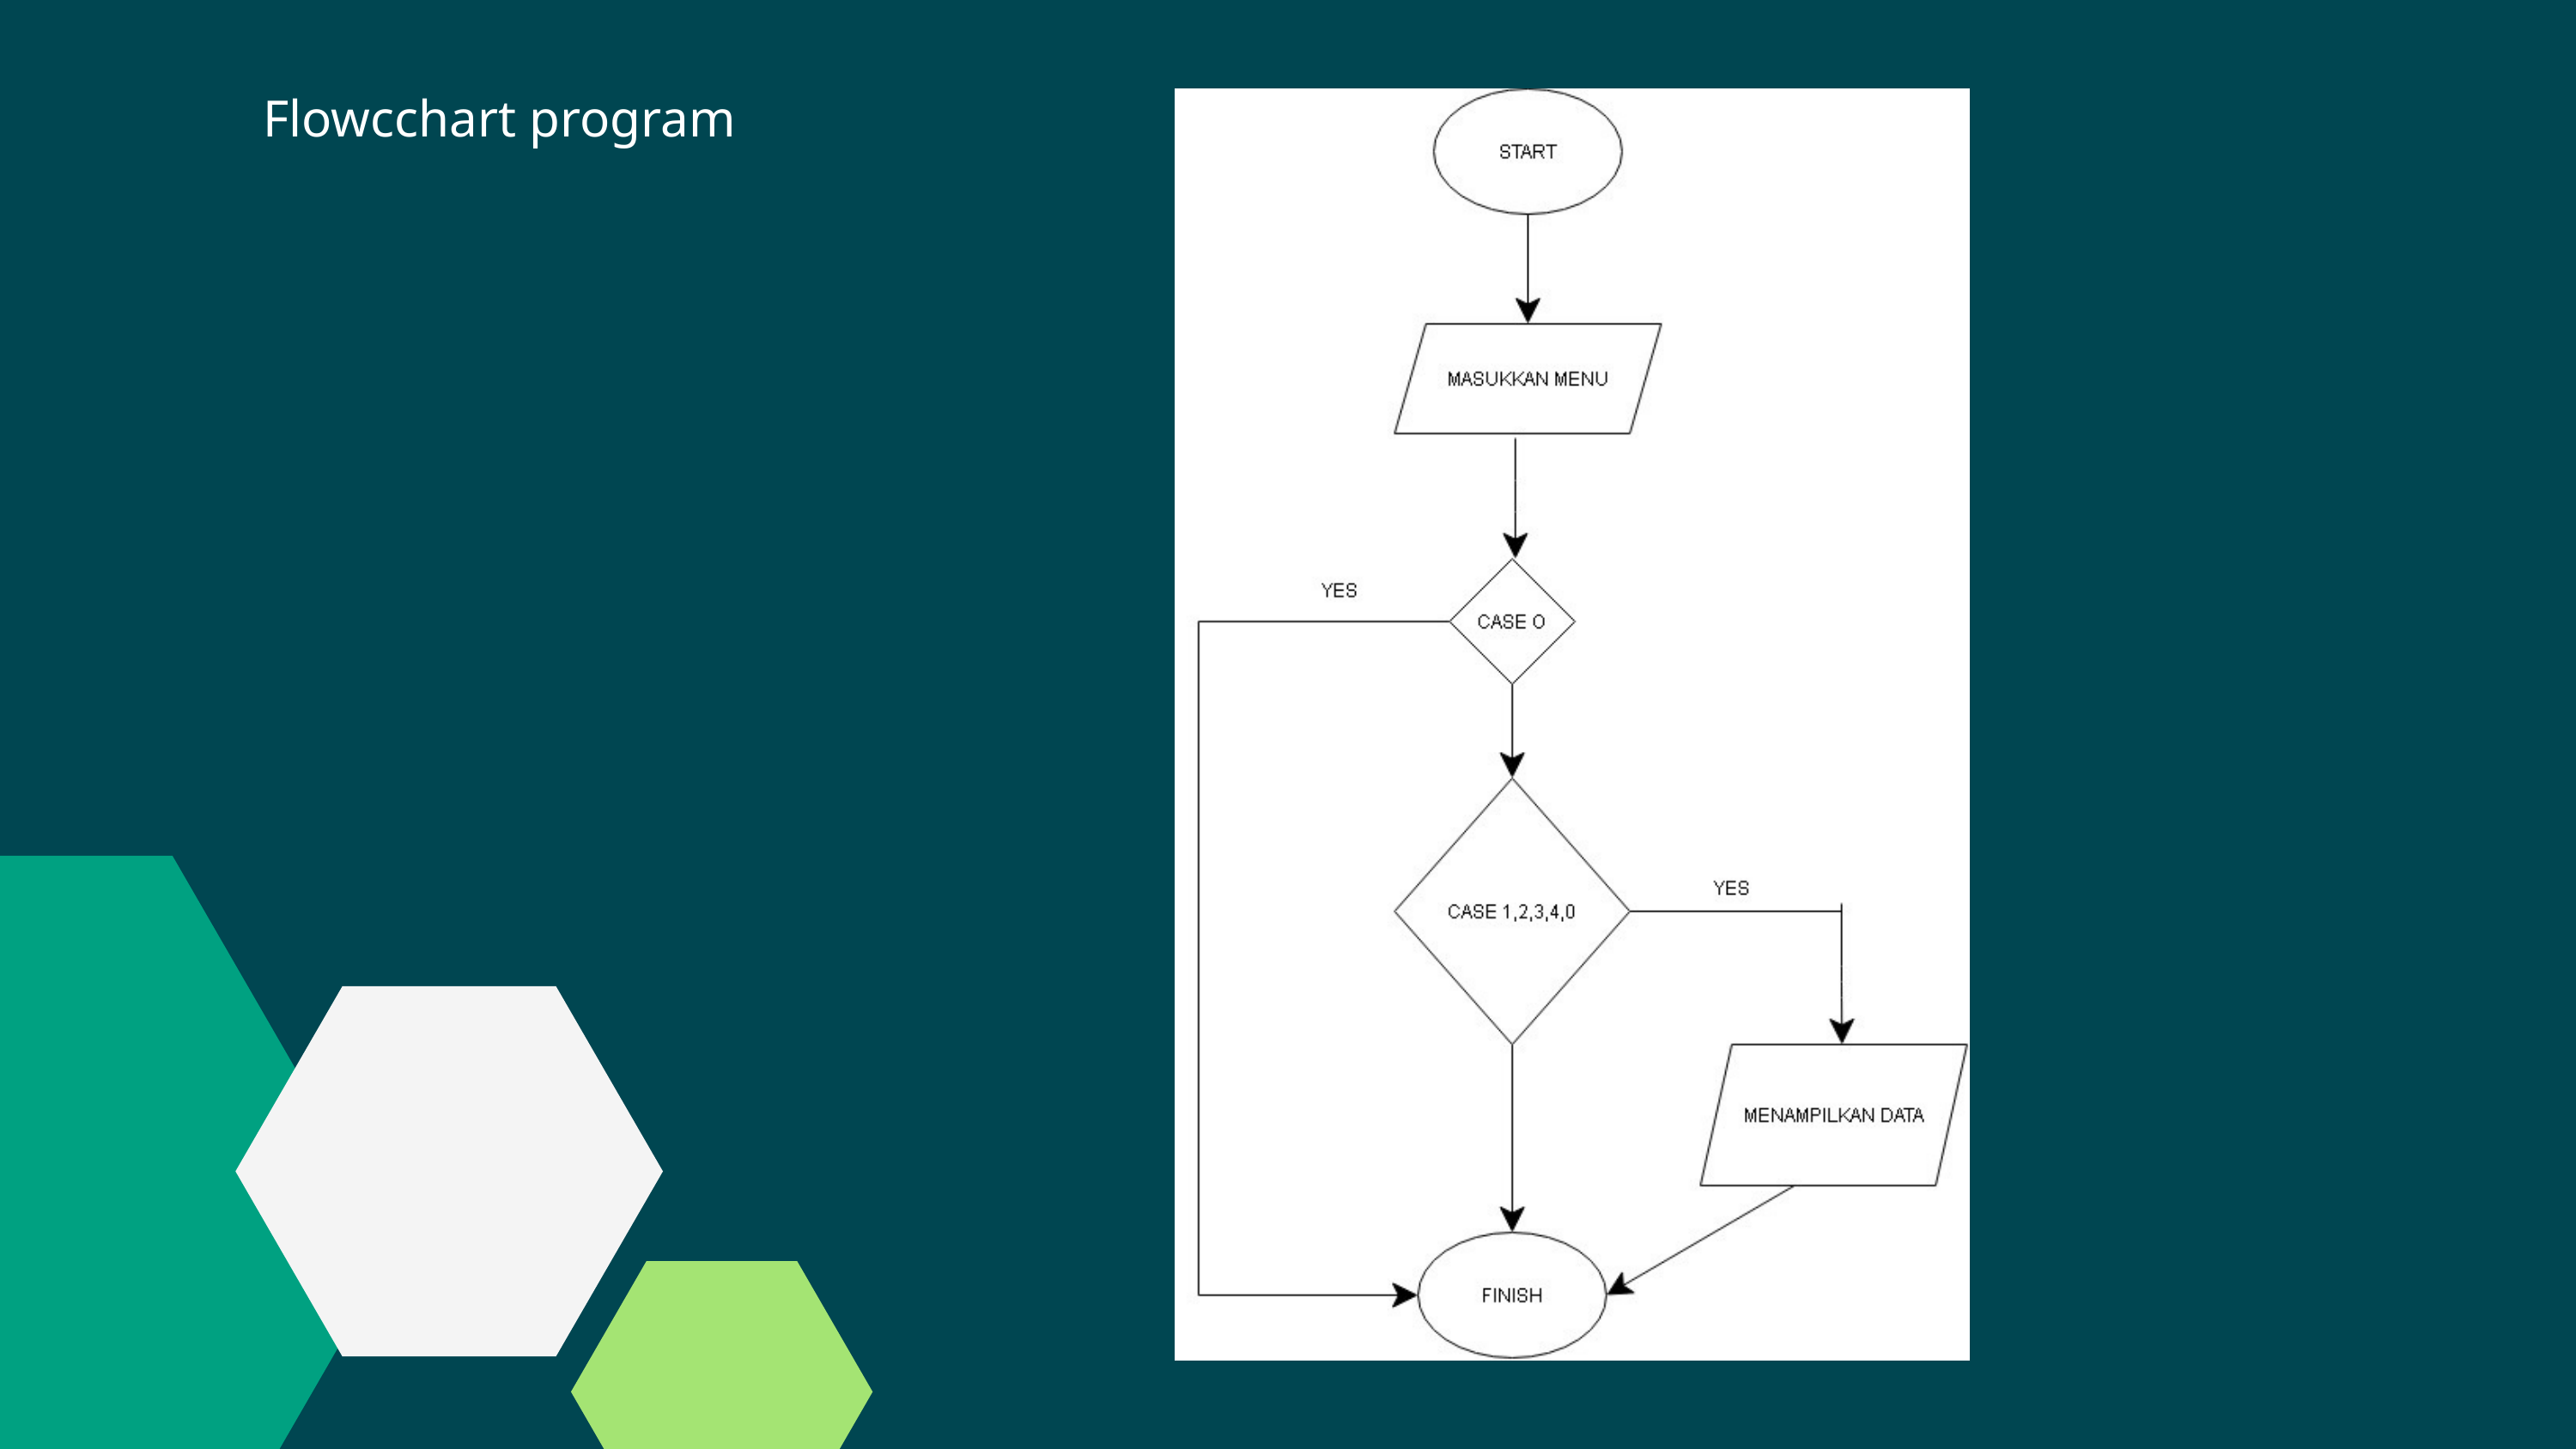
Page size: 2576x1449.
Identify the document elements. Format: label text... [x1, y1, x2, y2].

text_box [570, 1260, 873, 1449]
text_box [0, 855, 398, 1449]
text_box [234, 985, 664, 1357]
text_box Flowcchart program [207, 76, 793, 148]
picture [1175, 88, 1970, 1361]
